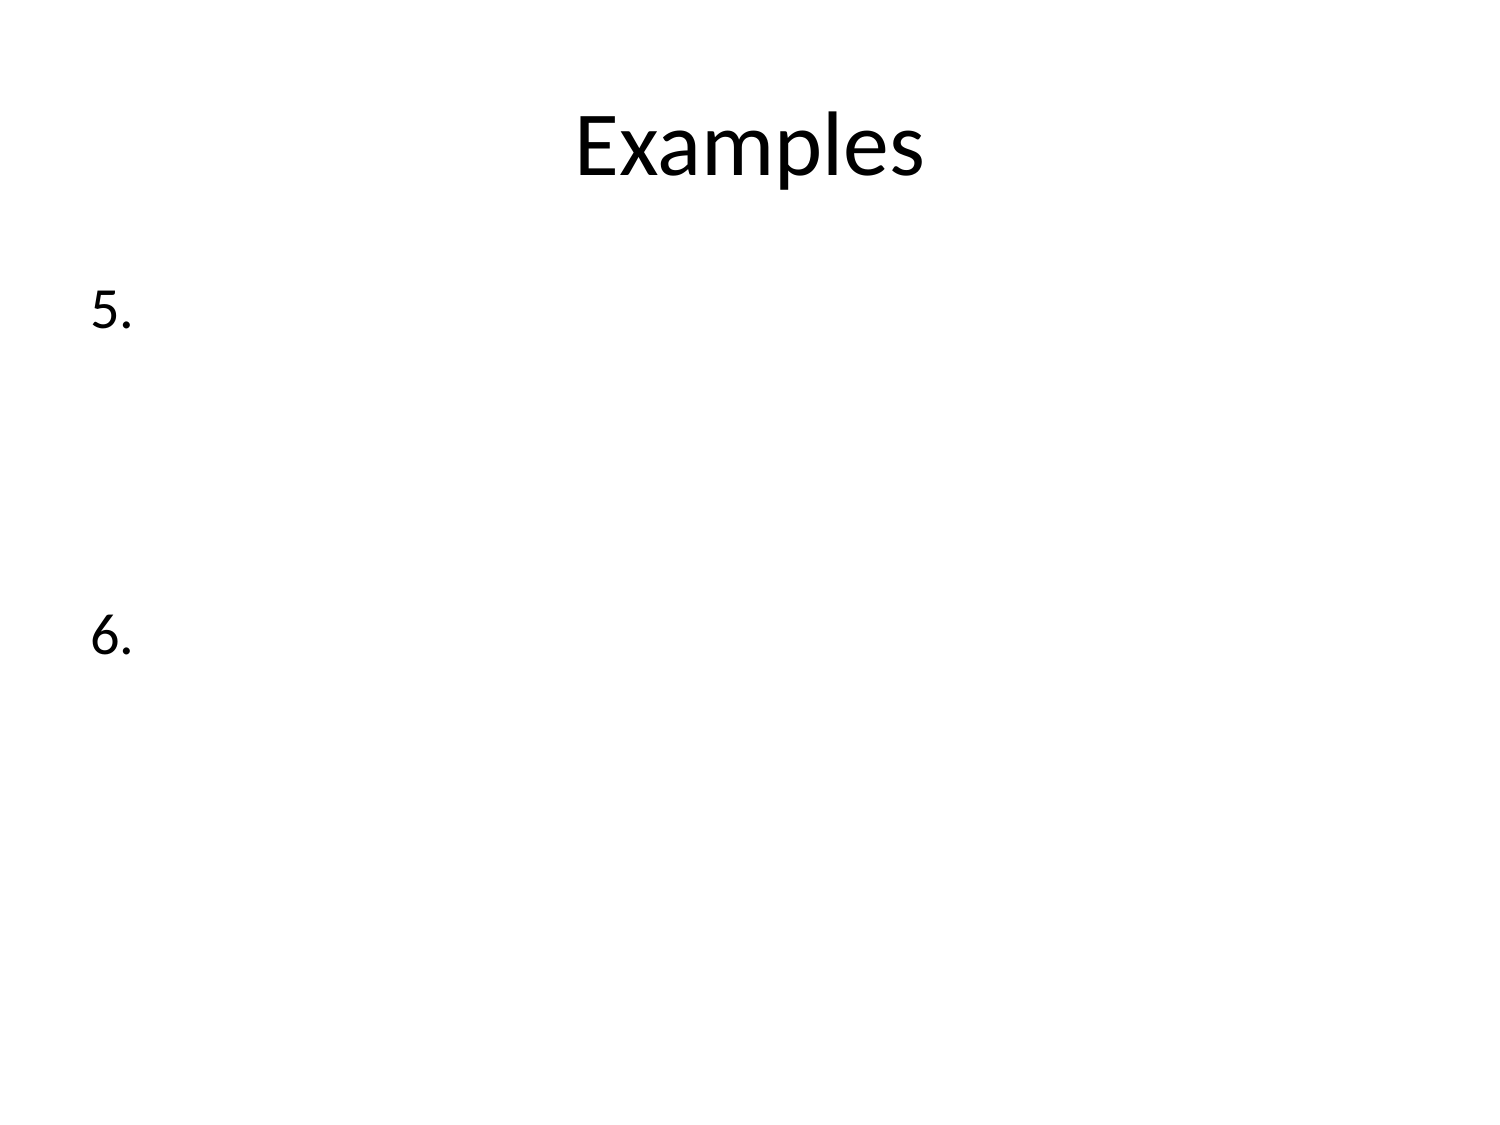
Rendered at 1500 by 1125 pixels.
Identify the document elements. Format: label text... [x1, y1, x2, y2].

title Examples [75, 45, 1425, 233]
